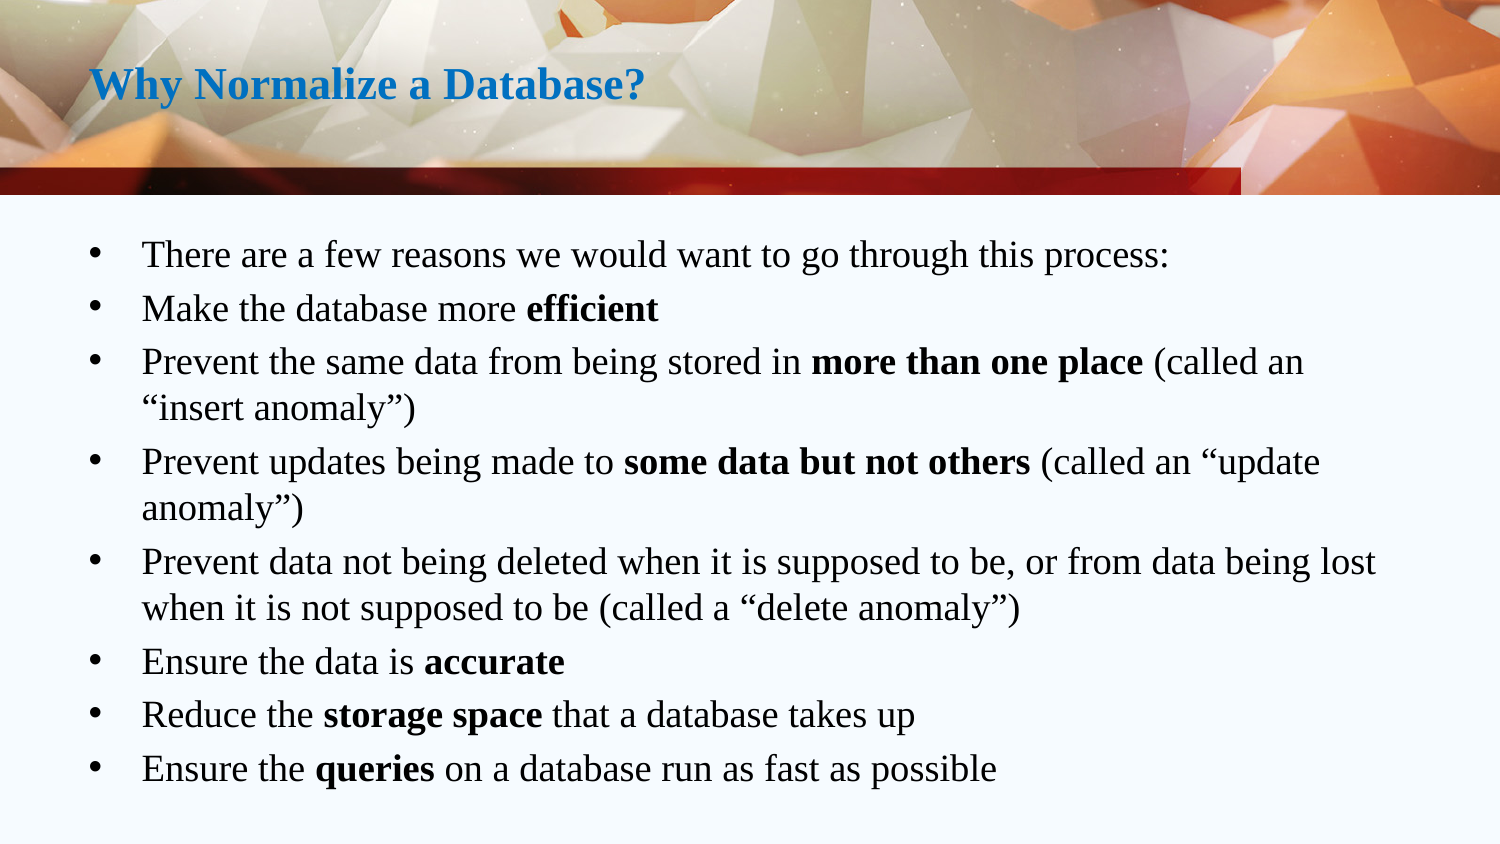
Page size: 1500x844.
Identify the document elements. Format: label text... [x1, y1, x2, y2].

list There are a few reasons we would want to go through this process: Make the database more efficient Prevent the same data from being stored in more than one place (called an “insert anomaly”) Prevent updates being made to some data but not others (called an “update anomaly”) Prevent data not being deleted when it is supposed to be, or from data being lost when it is not supposed to be (called a “delete anomaly”) Ensure the data is accurate Reduce the storage space that a database takes up Ensure the queries on a database run as fast as possible [73, 221, 1427, 798]
title Why Normalize a Database? [73, 46, 1427, 172]
picture [0, 0, 1500, 844]
